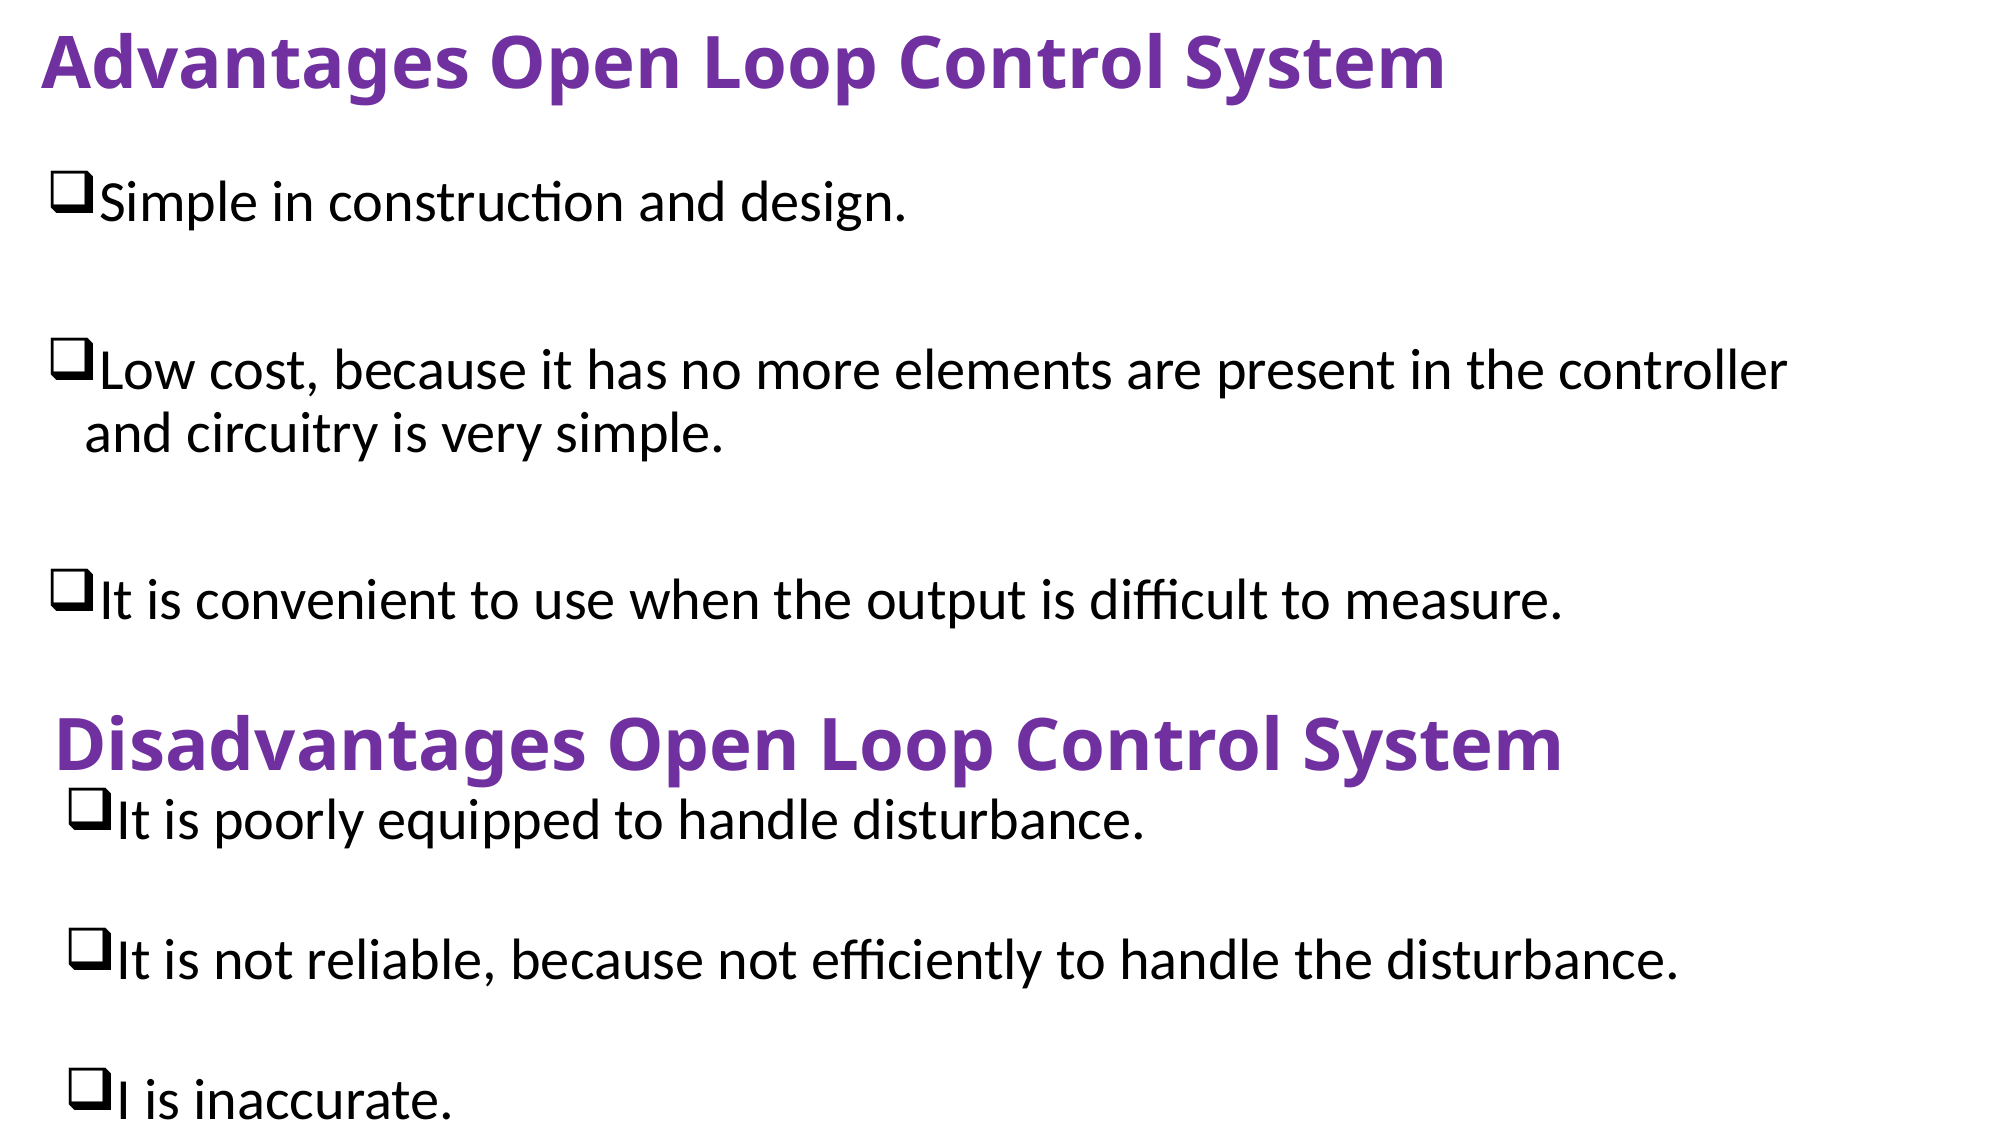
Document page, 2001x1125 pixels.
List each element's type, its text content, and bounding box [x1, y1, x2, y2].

text_box Disadvantages Open Loop Control System [38, 699, 1764, 794]
list Simple in construction and design. Low cost, because it has no more elements are present in the controller and circuitry is very simple. It is convenient to use when the output is difficult to measure. [31, 163, 1880, 878]
title Advantages Open Loop Control System [26, 18, 1752, 113]
text_box It is poorly equipped to handle disturbance. It is not reliable, because not efficiently to handle the disturbance. I is inaccurate. [49, 774, 1851, 1125]
